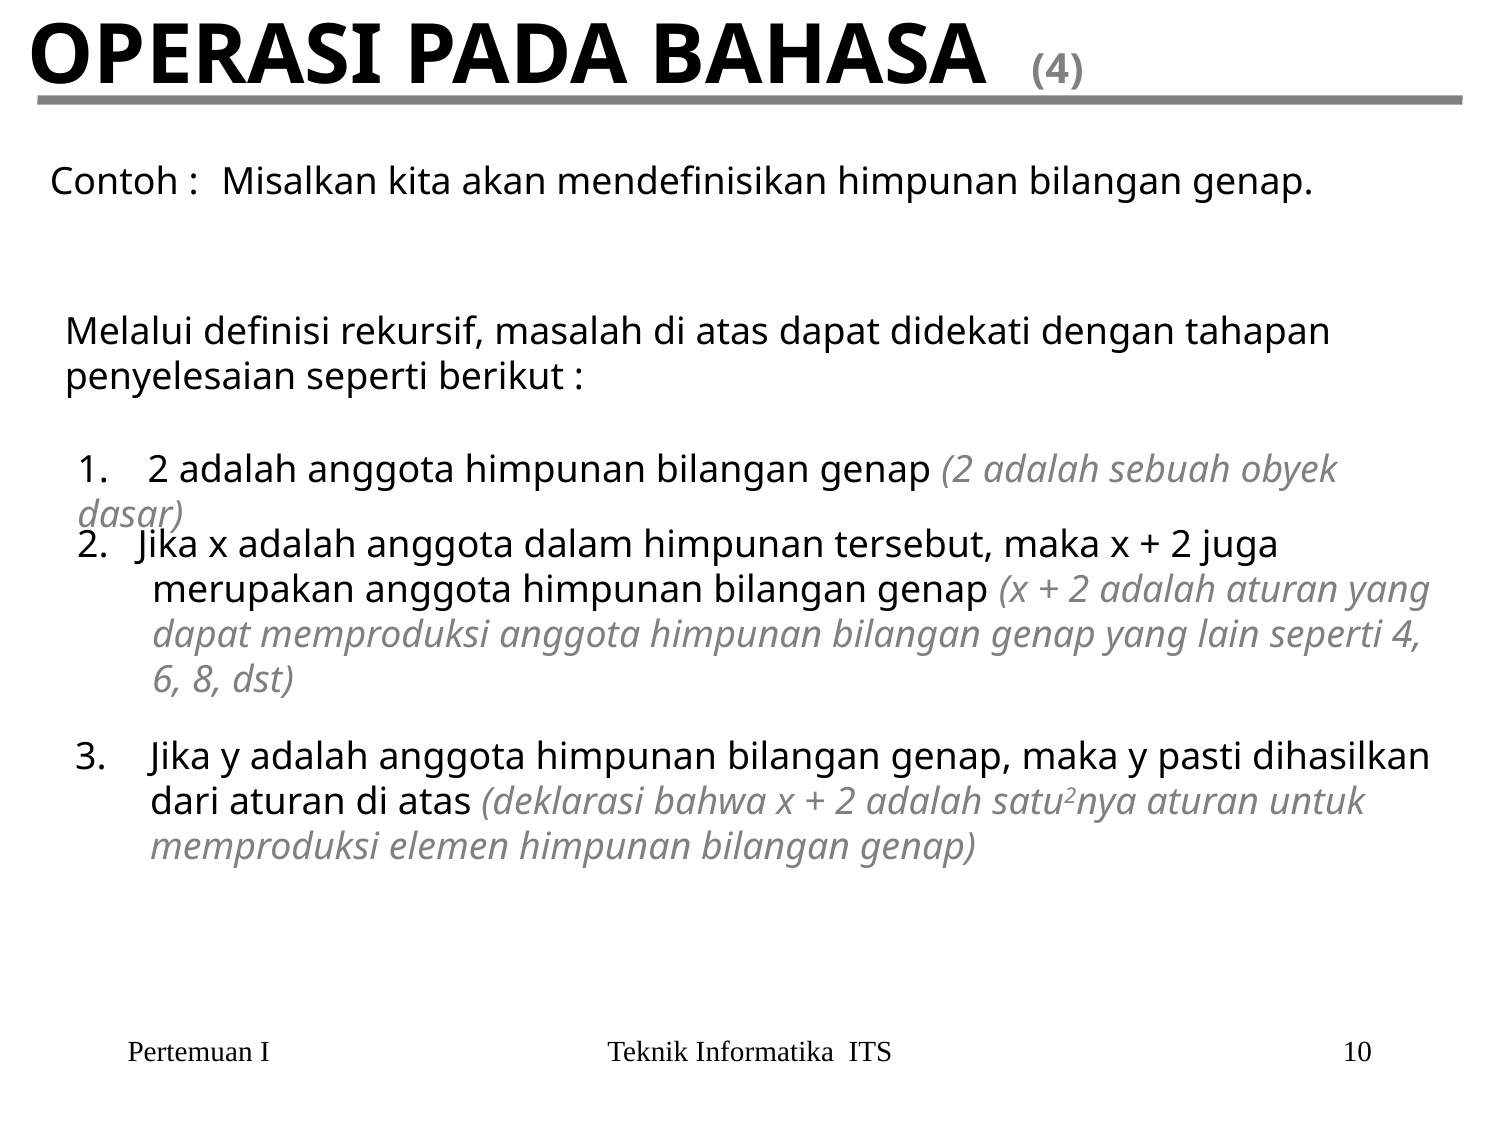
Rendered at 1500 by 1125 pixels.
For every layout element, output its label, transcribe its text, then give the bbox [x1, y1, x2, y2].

text_box Misalkan kita akan mendefinisikan himpunan bilangan genap. [214, 149, 1330, 210]
text_box 2. Jika x adalah anggota dalam himpunan tersebut, maka x + 2 juga merupakan anggota himpunan bilangan genap (x + 2 adalah aturan yang dapat memproduksi anggota himpunan bilangan genap yang lain seperti 4, 6, 8, dst) [62, 512, 1475, 708]
footer Teknik Informatika ITS [512, 1024, 988, 1101]
title OPERASI PADA BAHASA (4) [12, 12, 1288, 88]
text_box Jika y adalah anggota himpunan bilangan genap, maka y pasti dihasilkan dari aturan di atas (deklarasi bahwa x + 2 adalah satu2nya aturan untuk memproduksi elemen himpunan bilangan genap) [60, 724, 1463, 875]
text_box Melalui definisi rekursif, masalah di atas dapat didekati dengan tahapan penyelesaian seperti berikut : [49, 299, 1463, 405]
slide_number 10 [1074, 1024, 1388, 1101]
text_box 1. 2 adalah anggota himpunan bilangan genap (2 adalah sebuah obyek dasar) [62, 437, 1463, 512]
slide_number Pertemuan I [112, 1024, 426, 1101]
text_box Contoh : [35, 149, 214, 210]
